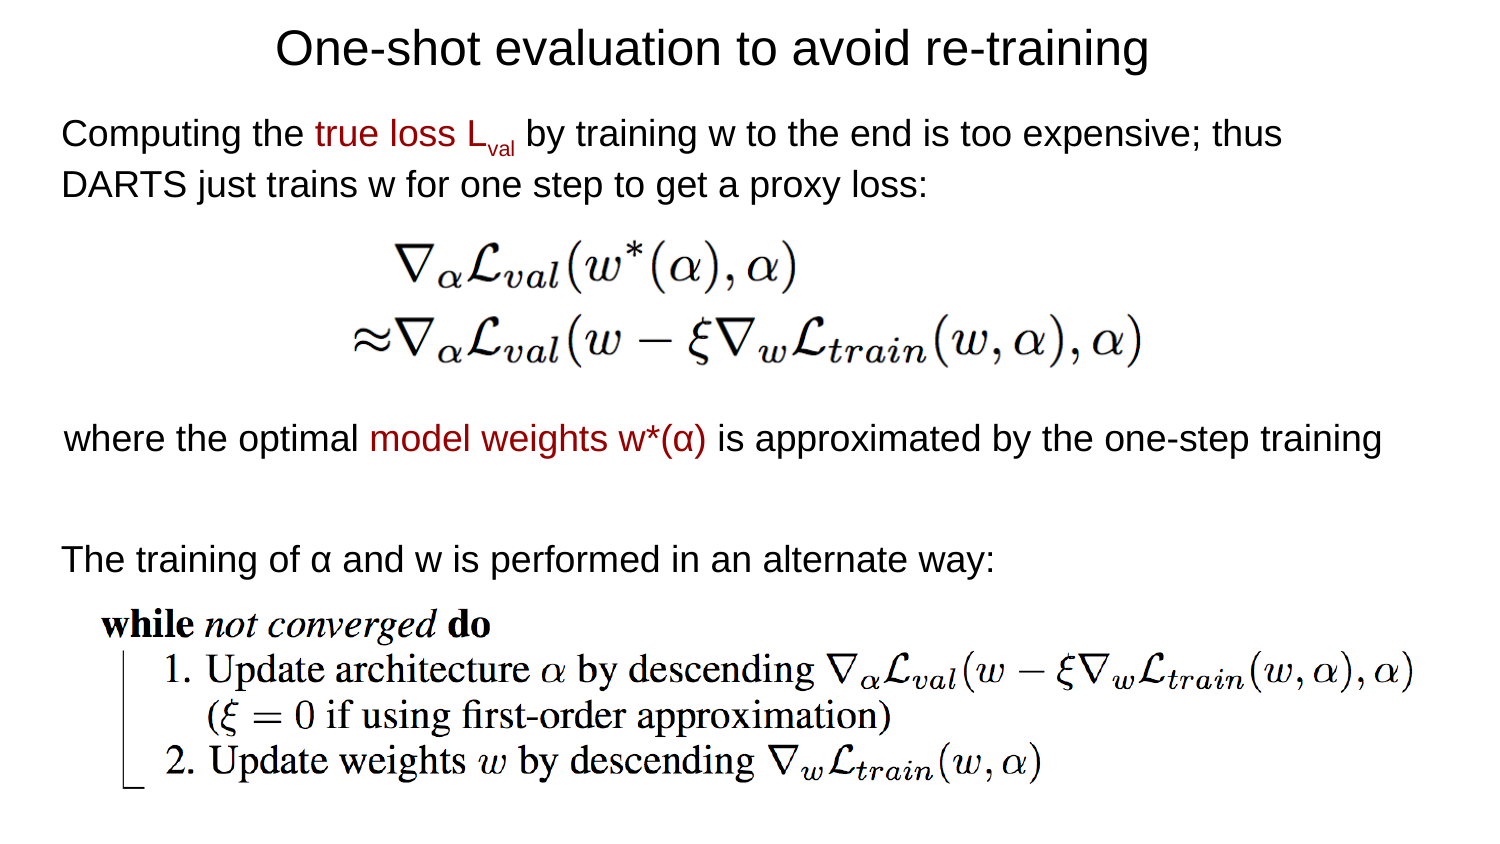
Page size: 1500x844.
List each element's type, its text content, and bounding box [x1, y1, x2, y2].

picture [307, 218, 1193, 384]
picture [81, 605, 1435, 799]
text_box The training of α and w is performed in an alternate way: [45, 520, 1198, 607]
title One-shot evaluation to avoid re-training [260, 0, 1214, 82]
text_box where the optimal model weights w*(α) is approximated by the one-step training [48, 399, 1452, 481]
text_box Computing the true loss Lval by training w to the end is too expensive; thus DARTS just trains w for one step to get a proxy loss: [45, 94, 1398, 225]
